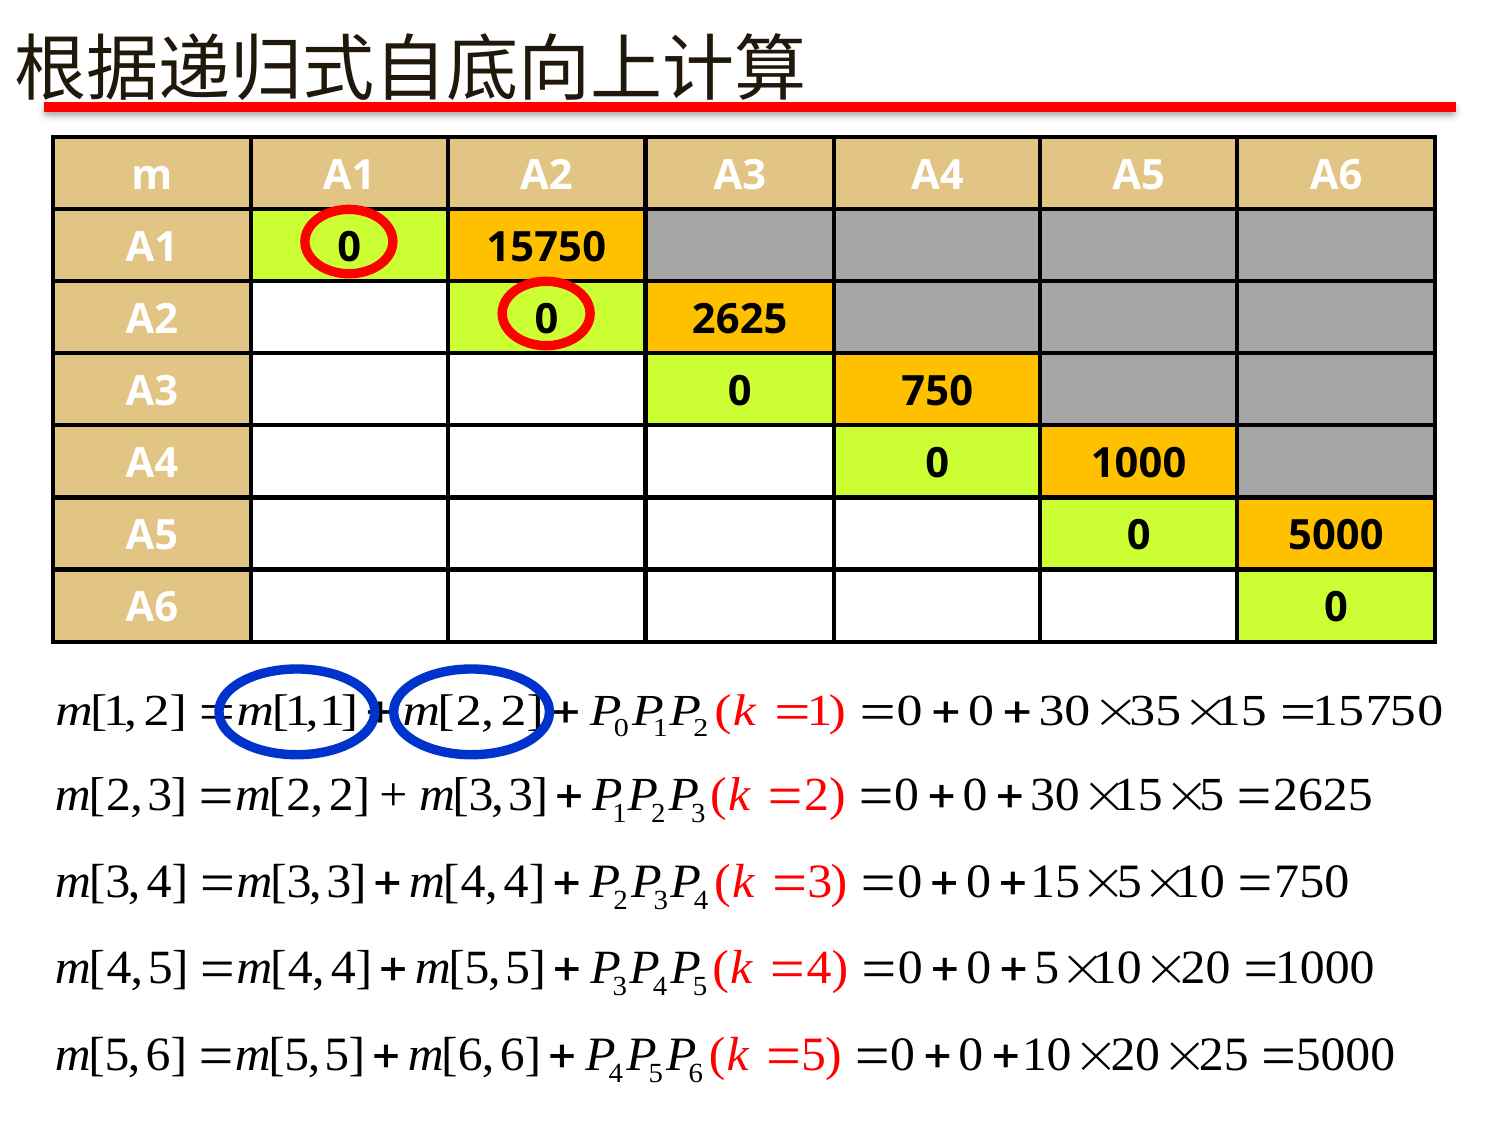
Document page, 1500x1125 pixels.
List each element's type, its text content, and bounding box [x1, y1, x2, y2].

table_cell [253, 500, 446, 567]
table_cell [1042, 572, 1235, 640]
table_cell 5000 [1239, 500, 1433, 567]
table_cell A6 [55, 572, 249, 640]
table_cell 0 [253, 211, 446, 279]
table_cell [1239, 211, 1433, 279]
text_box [47, 680, 1454, 748]
table_header A4 [836, 139, 1038, 207]
table_cell [253, 427, 446, 495]
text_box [47, 762, 1383, 835]
title 根据递归式自底向上计算 [0, 14, 1500, 117]
table_cell 0 [836, 427, 1038, 495]
table_cell [450, 427, 643, 495]
table_cell A2 [55, 283, 249, 351]
table_cell [836, 500, 1038, 567]
text_box [502, 281, 591, 346]
table_cell A5 [55, 500, 249, 567]
table_cell 15750 [450, 211, 643, 279]
table_cell [648, 572, 832, 640]
table_cell 750 [836, 355, 1038, 423]
table_cell [836, 211, 1038, 279]
table_cell [648, 427, 832, 495]
table_header A5 [1042, 139, 1235, 207]
text_box [304, 209, 393, 274]
table_cell 0 [1042, 500, 1235, 567]
table_cell [836, 283, 1038, 351]
table_cell [1239, 355, 1433, 423]
table_cell [253, 572, 446, 640]
table_cell [1239, 427, 1433, 495]
table_header A1 [253, 139, 446, 207]
table_cell [648, 211, 832, 279]
table_cell 0 [450, 283, 643, 351]
table_cell 2625 [648, 283, 832, 351]
table_cell [836, 572, 1038, 640]
table_cell 0 [1239, 572, 1433, 640]
table_header A3 [648, 139, 832, 207]
table_cell A1 [55, 211, 249, 279]
table_header A6 [1239, 139, 1433, 207]
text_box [47, 1021, 1407, 1095]
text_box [47, 848, 1359, 922]
table_cell [253, 355, 446, 423]
text_box [246, 668, 347, 679]
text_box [47, 935, 1383, 1008]
table_cell [1042, 211, 1235, 279]
table_cell A3 [55, 355, 249, 423]
table_cell [1239, 283, 1433, 351]
table_cell [253, 283, 446, 351]
table_cell 0 [648, 355, 832, 423]
table_cell A4 [55, 427, 249, 495]
table_header m [55, 139, 249, 207]
table_cell [648, 500, 832, 567]
table_header A2 [450, 139, 643, 207]
table_cell 1000 [1042, 427, 1235, 495]
text_box [421, 668, 522, 679]
table_cell [1042, 355, 1235, 423]
table_cell [1042, 283, 1235, 351]
table_cell [450, 355, 643, 423]
table_cell [450, 572, 643, 640]
table_cell [450, 500, 643, 567]
